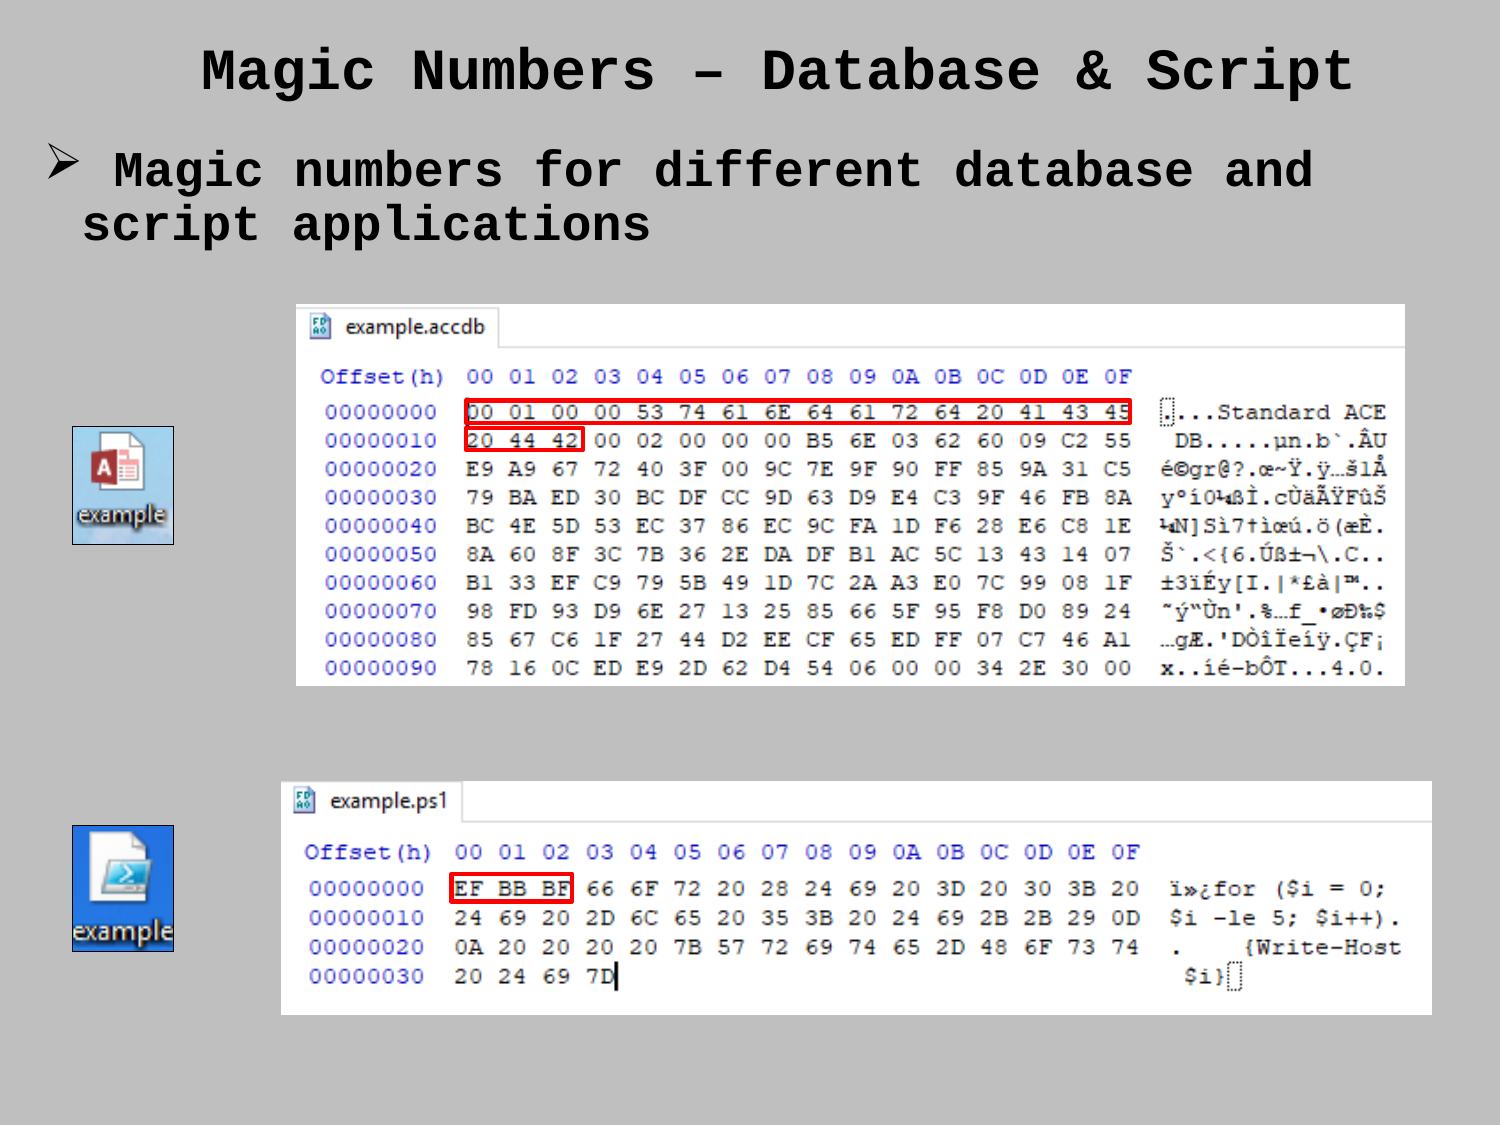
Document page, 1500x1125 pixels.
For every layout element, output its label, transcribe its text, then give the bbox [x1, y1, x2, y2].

text_box Magic numbers for different database and script applications [44, 143, 1456, 263]
text_box Magic Numbers – Database & Script [72, 15, 1485, 118]
picture [281, 780, 1433, 1015]
picture [296, 304, 1405, 686]
picture [72, 426, 174, 545]
picture [72, 825, 174, 952]
